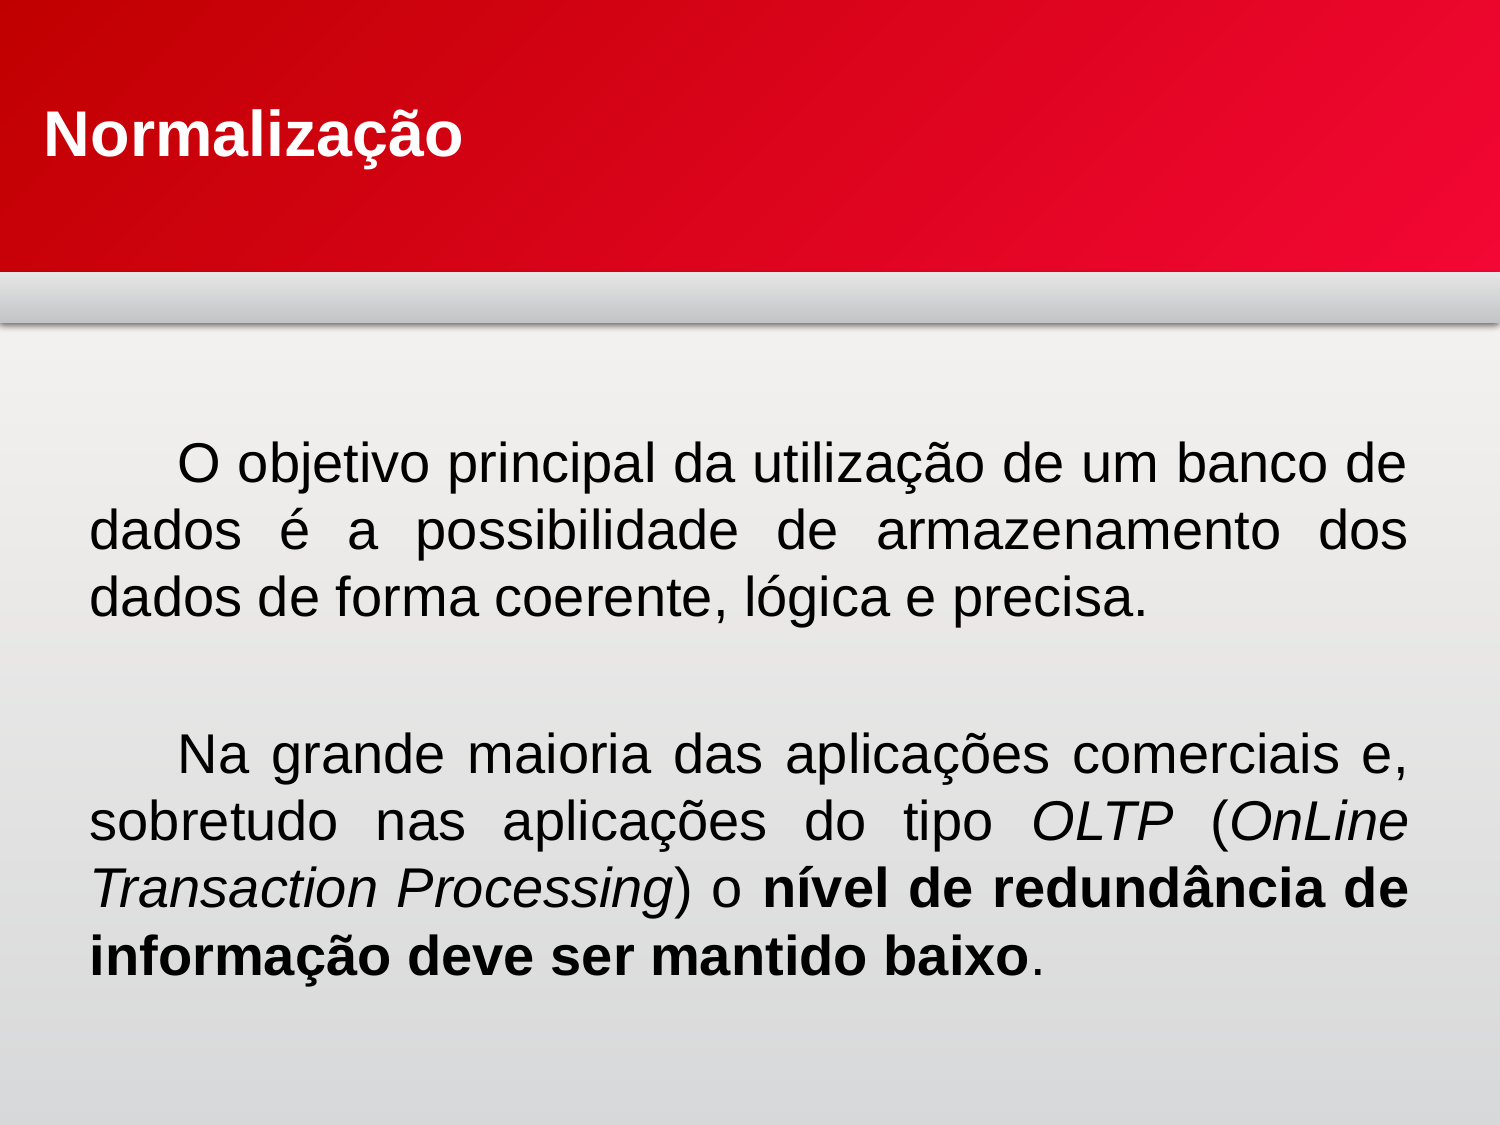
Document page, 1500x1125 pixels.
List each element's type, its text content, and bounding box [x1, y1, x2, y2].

title Normalização [29, 84, 782, 177]
list O objetivo principal da utilização de um banco de dados é a possibilidade de armazenamento dos dados de forma coerente, lógica e precisa. Na grande maioria das aplicações comerciais e, sobretudo nas aplicações do tipo OLTP (OnLine Transaction Processing) o nível de redundância de informação deve ser mantido baixo. [75, 418, 1425, 1005]
